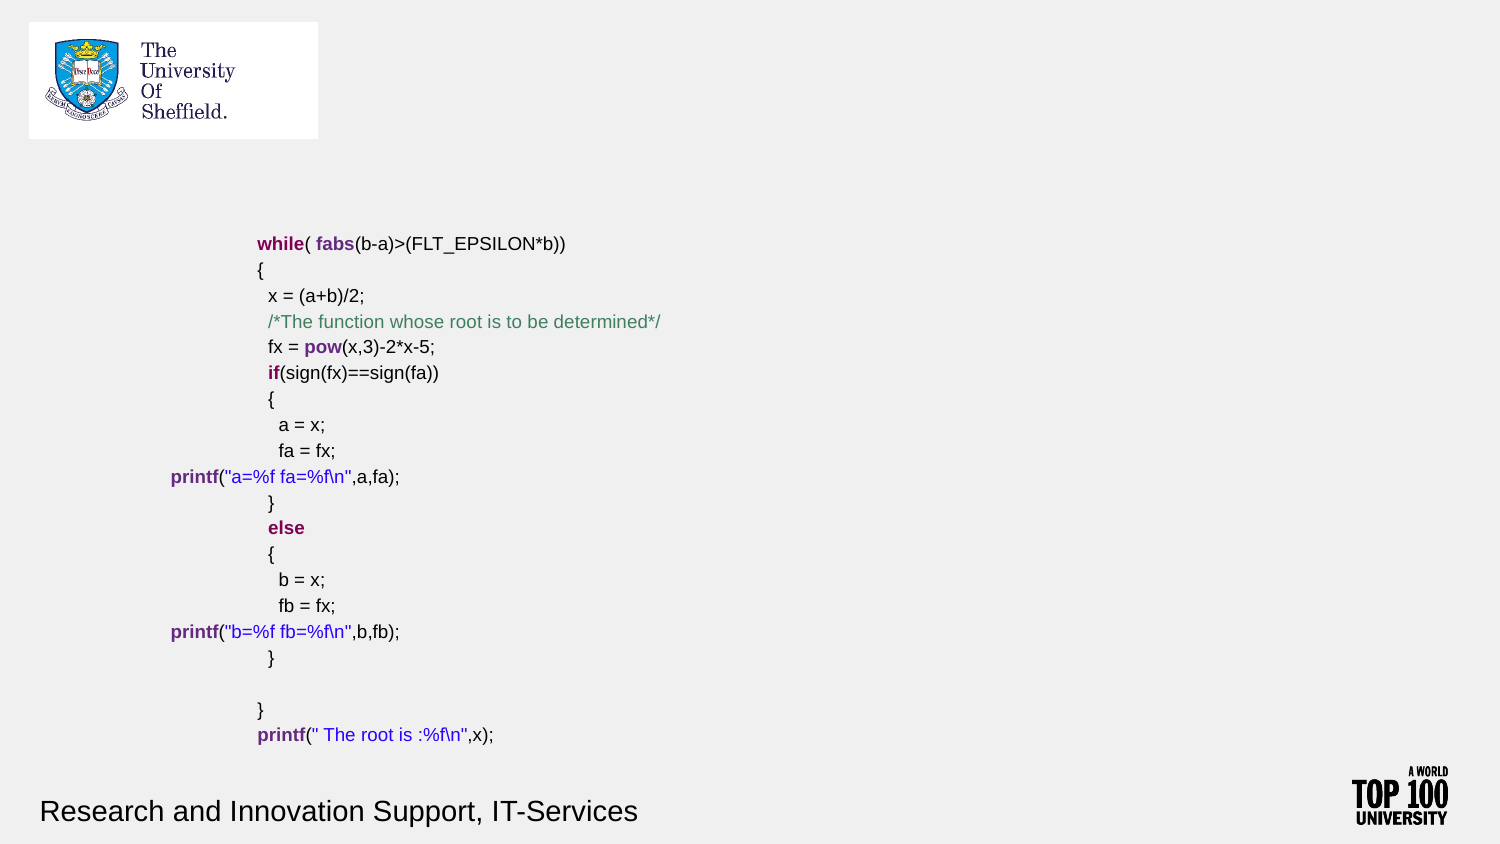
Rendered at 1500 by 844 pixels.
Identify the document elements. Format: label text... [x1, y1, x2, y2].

picture [29, 22, 318, 139]
list while( fabs(b-a)>(FLT_EPSILON*b)) { x = (a+b)/2; /*The function whose root is to be determined*/ fx = pow(x,3)-2*x-5; if(sign(fx)==sign(fa)) { a = x; fa = fx; printf("a=%f fa=%f\n",a,fa); } else { b = x; fb = fx; printf("b=%f fb=%f\n",b,fb); } } printf(" The root is :%f\n",x); [92, 220, 1443, 767]
picture [1352, 766, 1448, 825]
